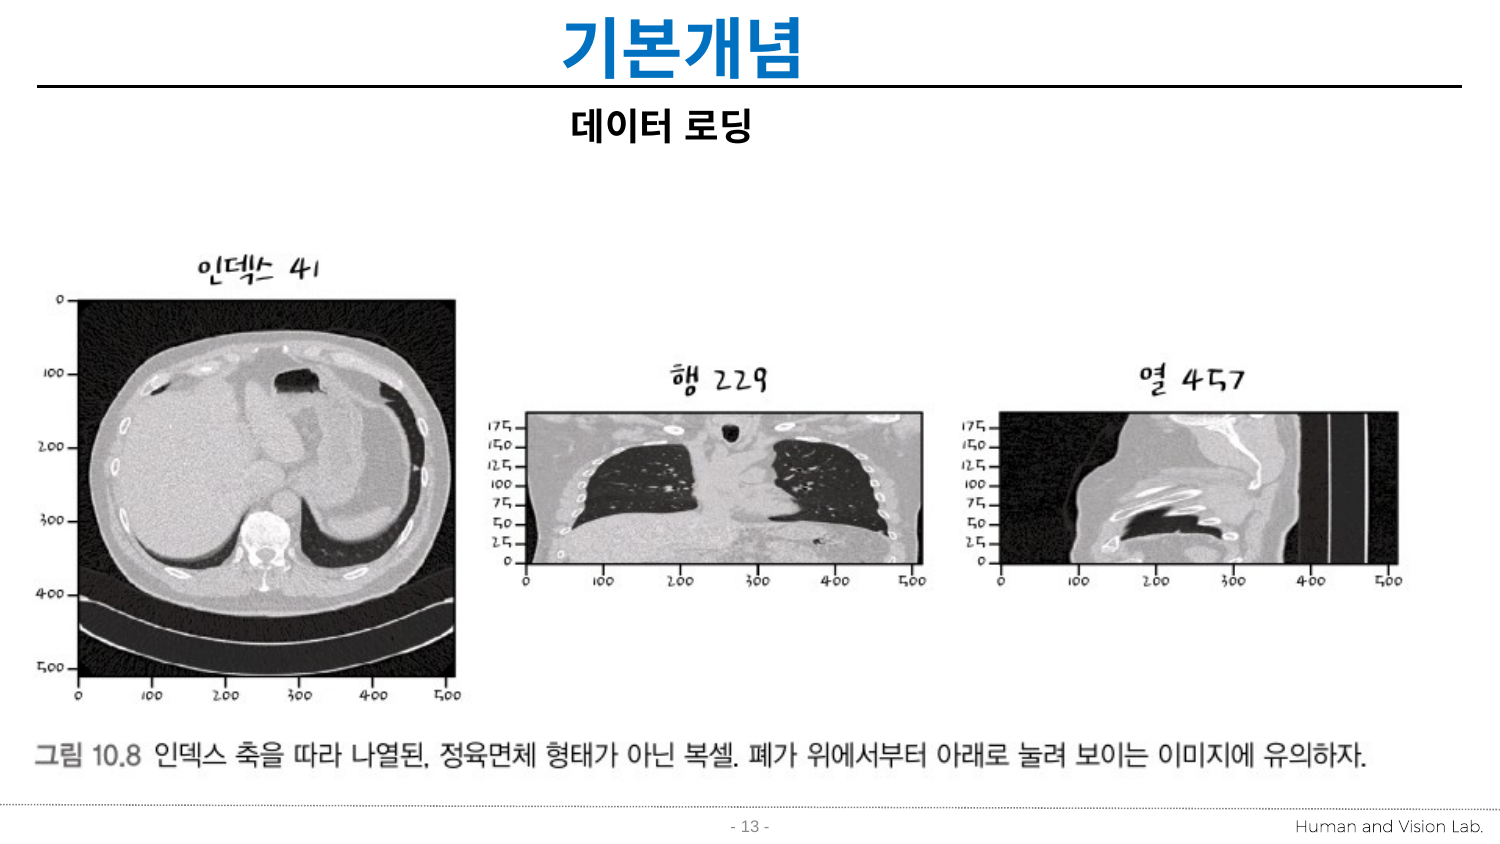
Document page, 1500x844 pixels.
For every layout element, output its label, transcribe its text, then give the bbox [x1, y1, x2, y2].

picture [9, 203, 1443, 803]
picture [1280, 816, 1500, 844]
text_box 기본개념 [485, 0, 881, 95]
slide_number - 13 - [581, 811, 919, 841]
text_box 데이터 로딩 [555, 95, 811, 156]
